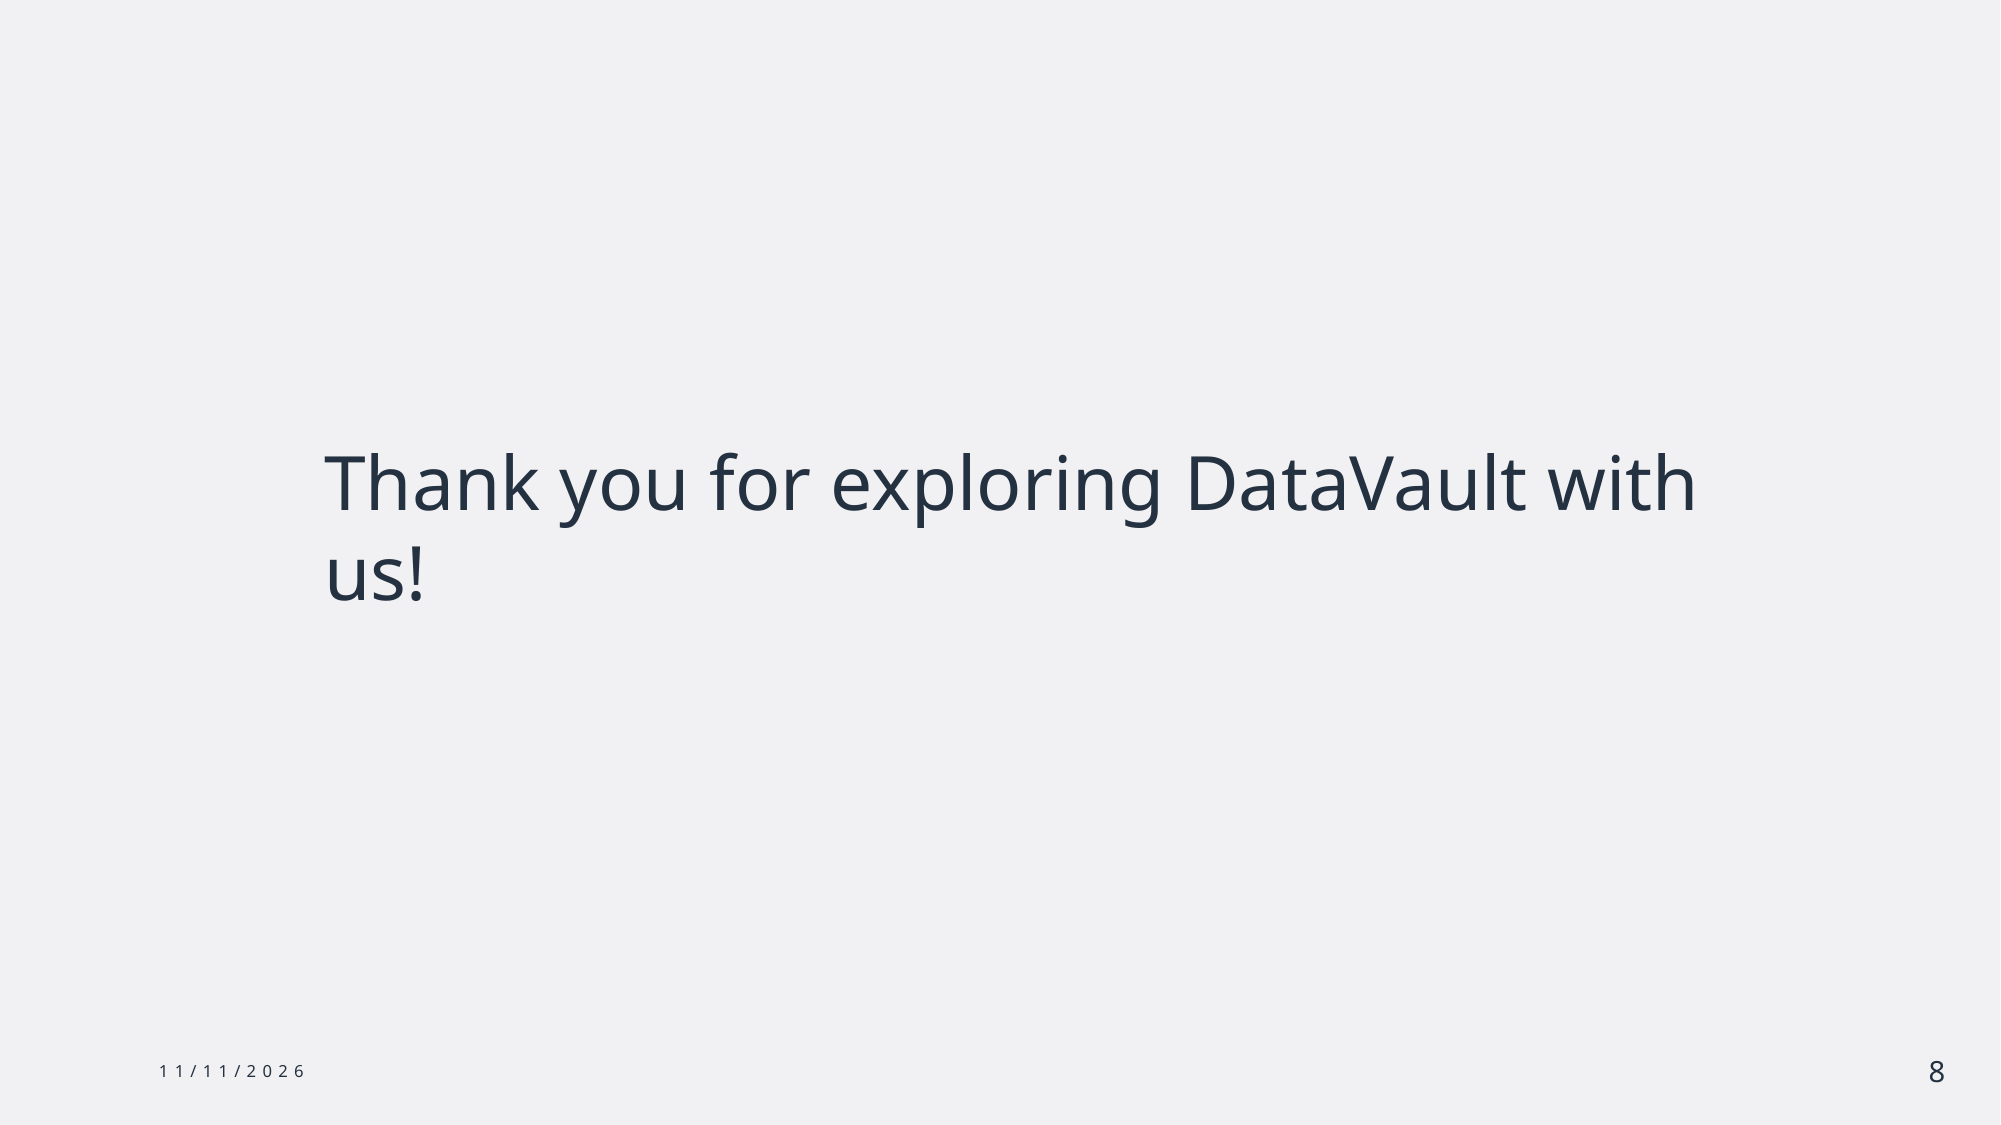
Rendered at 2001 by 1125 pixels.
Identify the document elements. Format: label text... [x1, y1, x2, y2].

title Thank you for exploring DataVault with us! [309, 114, 1819, 623]
slide_number 8 [1875, 1042, 1961, 1103]
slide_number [143, 1042, 594, 1103]
